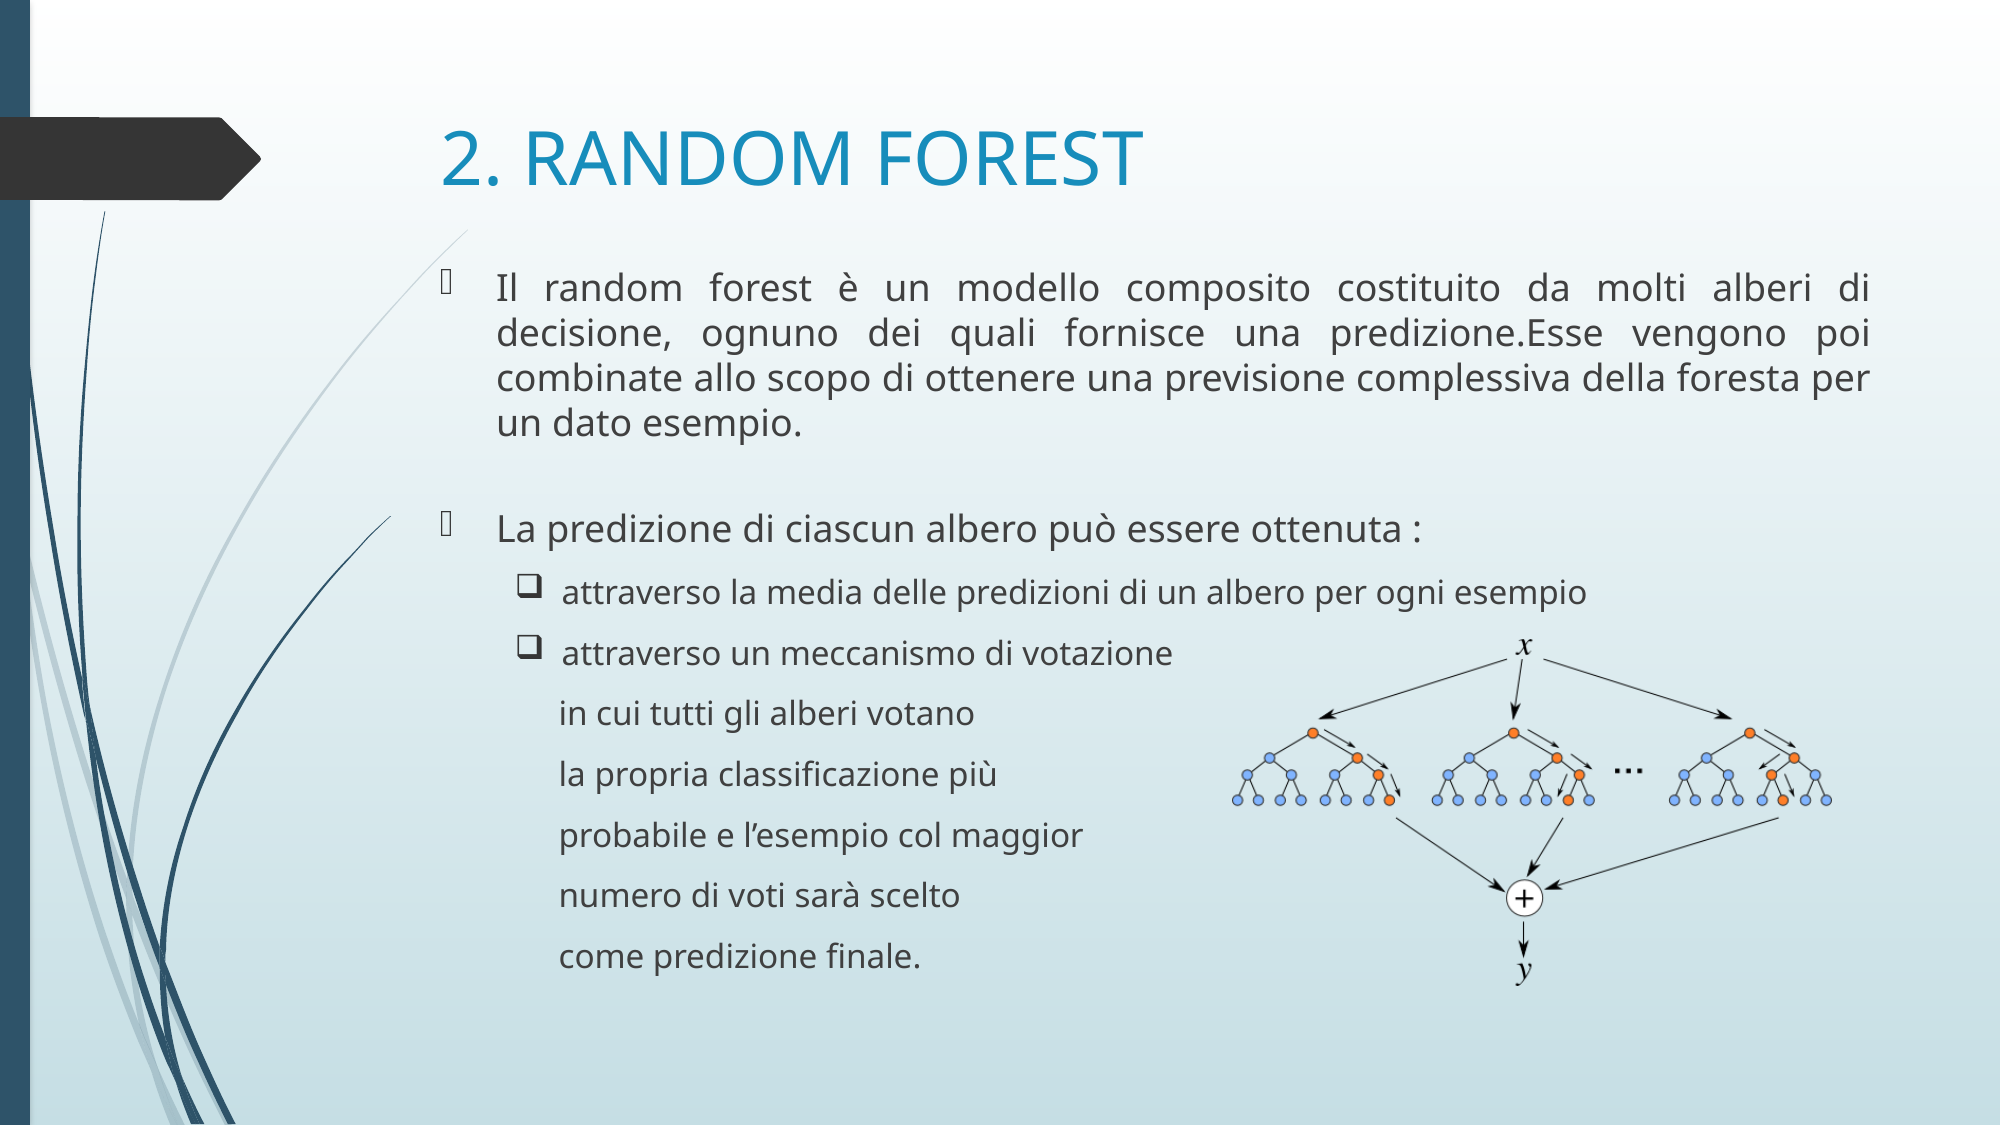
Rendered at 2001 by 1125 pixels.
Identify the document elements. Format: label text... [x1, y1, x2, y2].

list Il random forest è un modello composito costituito da molti alberi di decisione, ognuno dei quali fornisce una predizione.Esse vengono poi combinate allo scopo di ottenere una previsione complessiva della foresta per un dato esempio. La predizione di ciascun albero può essere ottenuta : attraverso la media delle predizioni di un albero per ogni esempio attraverso un meccanismo di votazione in cui tutti gli alberi votano la propria classificazione più probabile e l’esempio col maggior numero di voti sarà scelto come predizione finale. [424, 256, 1888, 1072]
title 2. RANDOM FOREST [425, 102, 1888, 256]
picture [1232, 638, 1833, 987]
